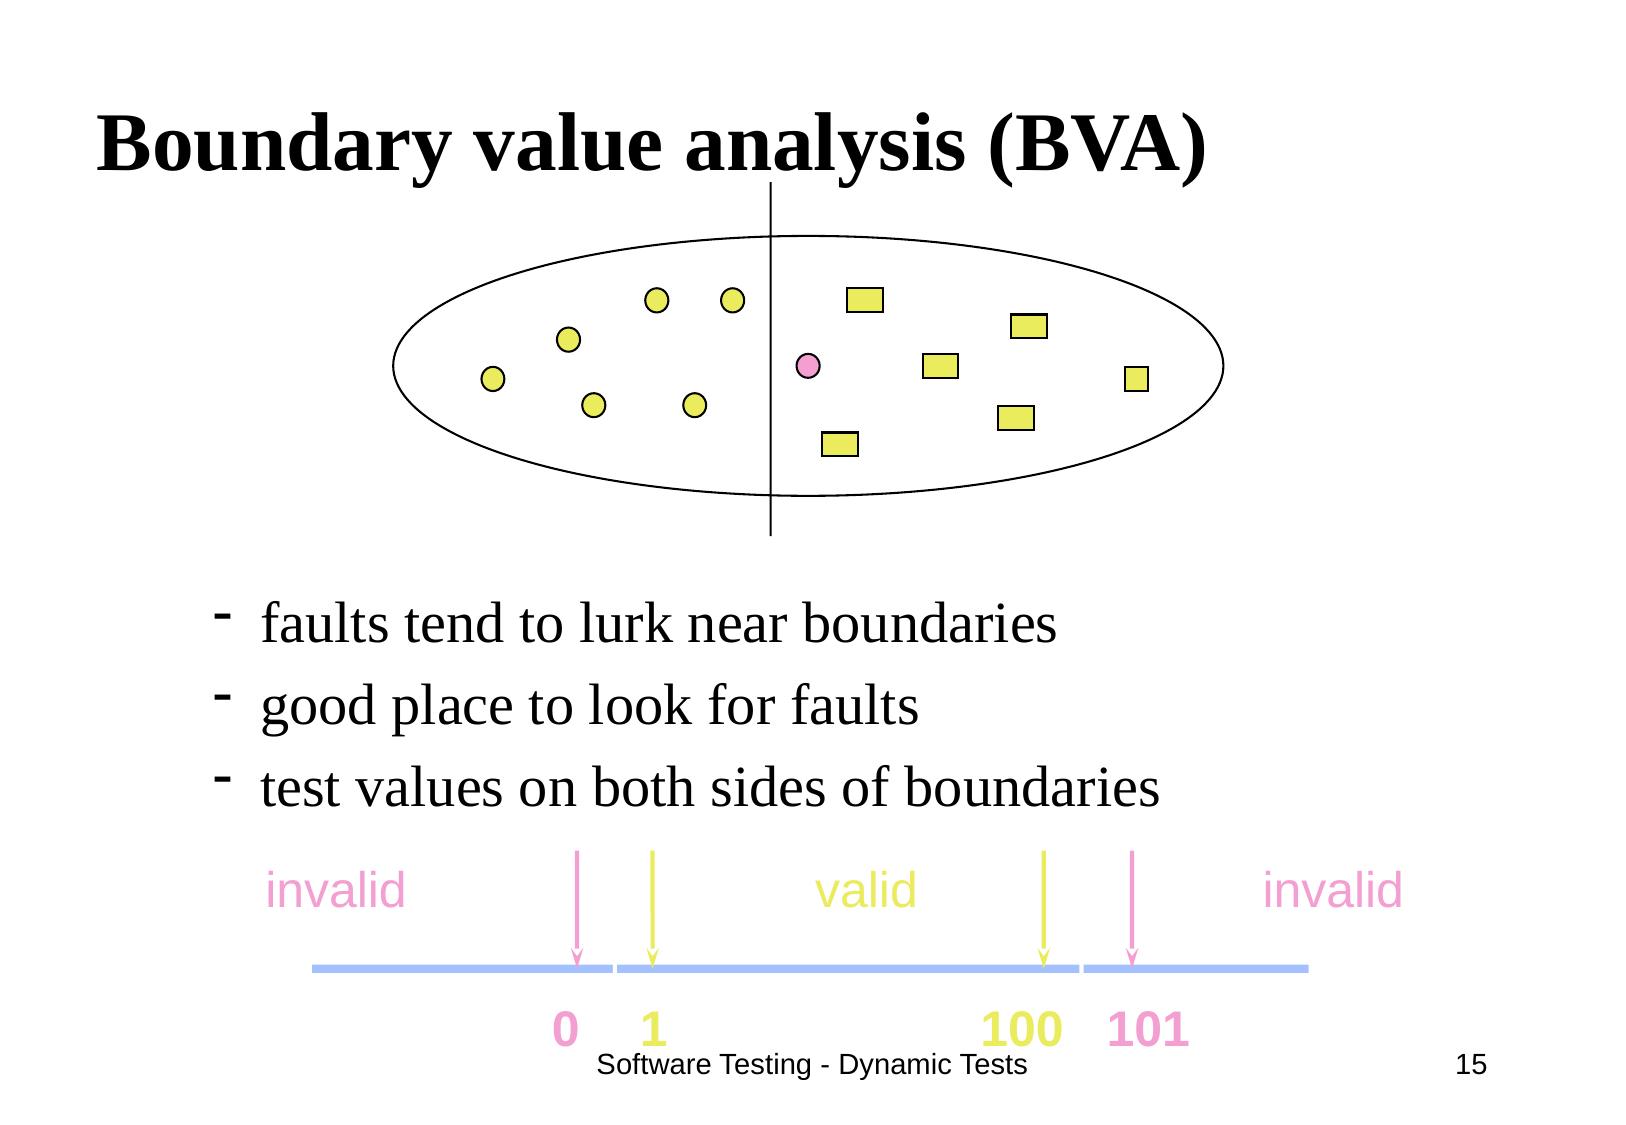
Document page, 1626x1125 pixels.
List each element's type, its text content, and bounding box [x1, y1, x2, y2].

list faults tend to lurk near boundaries good place to look for faults test values on both sides of boundaries [121, 576, 1504, 858]
slide_number 15 [1164, 1025, 1504, 1100]
title Boundary value analysis (BVA) [81, 87, 1463, 188]
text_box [311, 978, 1309, 1062]
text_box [392, 182, 1224, 537]
footer Software Testing - Dynamic Tests [555, 1070, 1070, 1100]
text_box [249, 849, 1420, 969]
